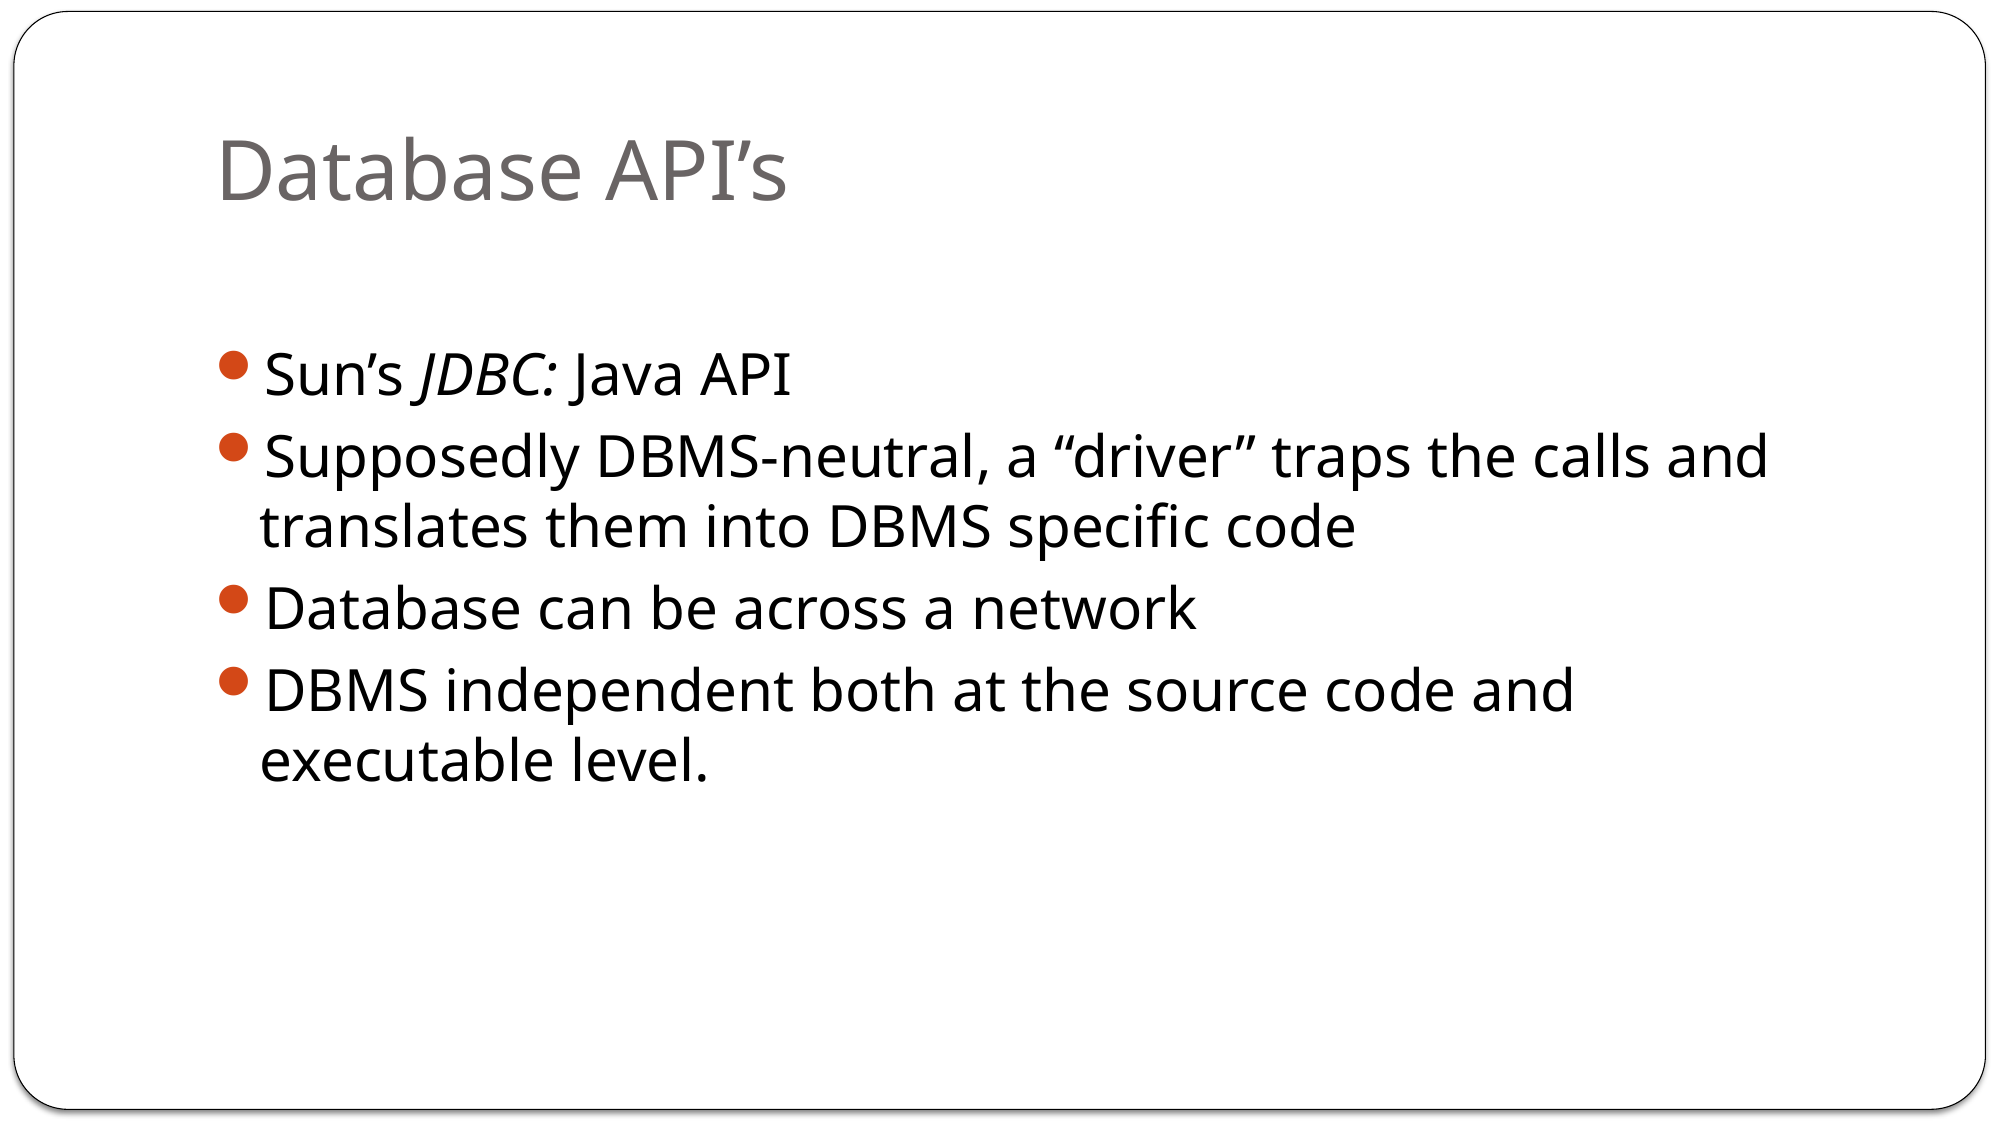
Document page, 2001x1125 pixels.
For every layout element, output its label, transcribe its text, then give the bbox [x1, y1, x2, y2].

title Database API’s [200, 45, 1900, 233]
list Sun’s JDBC: Java API Supposedly DBMS-neutral, a “driver” traps the calls and translates them into DBMS specific code Database can be across a network DBMS independent both at the source code and executable level. [200, 237, 1900, 988]
